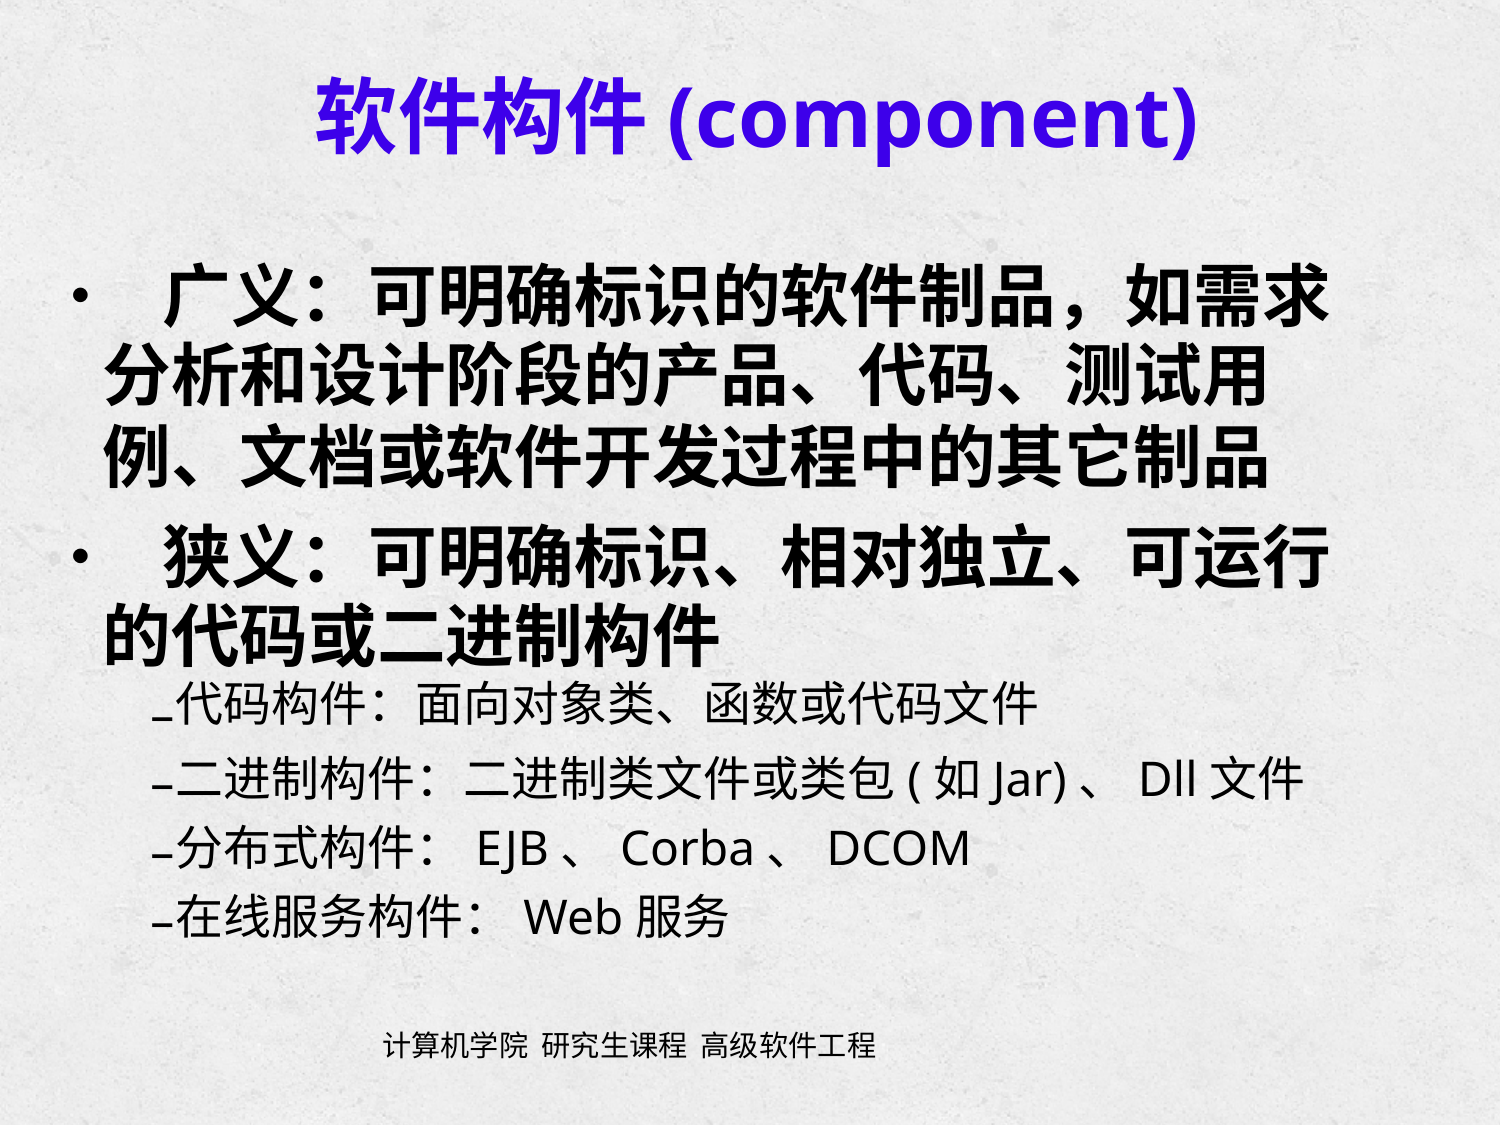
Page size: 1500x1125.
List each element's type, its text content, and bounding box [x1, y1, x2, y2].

text_box 软件构件(component) • 广义：可明确标识的软件制品，如需求 分析和设计阶段的产品、代码、测试用 例、文档或软件开发过程中的其它制品 • 狭义：可明确标识、相对独立、可运行 的代码或二进制构件 [46, 50, 1331, 683]
text_box 代码构件：面向对象类、函数或代码文件 二进制构件：二进制类文件或类包(如Jar)、Dll文件 分布式构件：EJB、Corba、DCOM 在线服务构件：Web服务 [175, 685, 1306, 952]
picture [0, 0, 1500, 1125]
text_box – – – – [150, 674, 175, 956]
text_box 计算机学院 研究生课程 高级软件工程 [382, 1035, 877, 1070]
